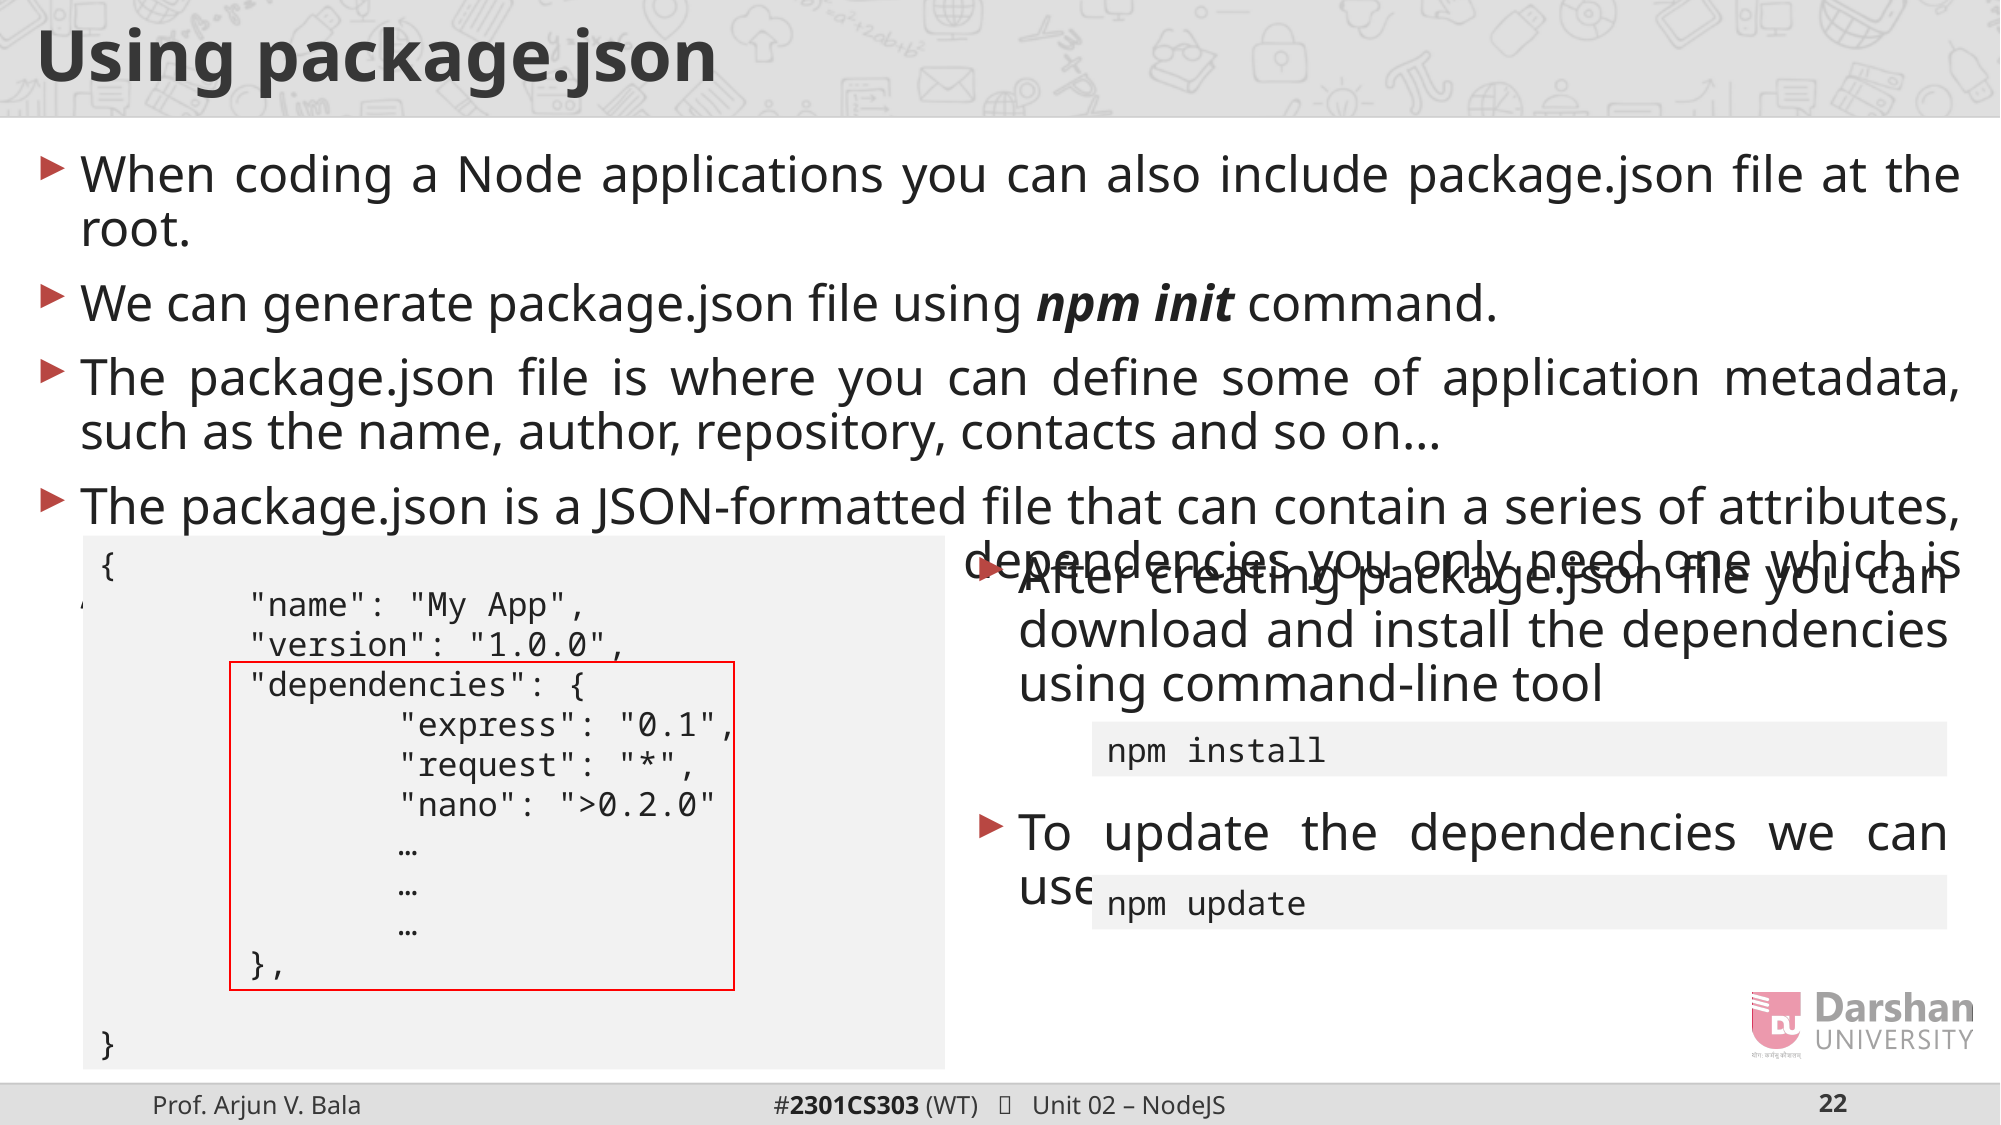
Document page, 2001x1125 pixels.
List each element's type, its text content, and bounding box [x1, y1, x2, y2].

text_box { "name": "My App", "version": "1.0.0", "dependencies": { "express": "0.1", "request": "*", "nano": ">0.2.0" … … … }, } [83, 535, 945, 1070]
text_box [229, 661, 735, 991]
list When coding a Node applications you can also include package.json file at the root. We can generate package.json file using npm init command. The package.json file is where you can define some of application metadata, such as the name, author, repository, contacts and so on… The package.json is a JSON-formatted file that can contain a series of attributes, but for the purpose of declaring the dependencies you only need one which is “dependencies”. [21, 141, 1979, 1059]
text_box After creating package.json file you can download and install the dependencies using command-line tool To update the dependencies we can use [960, 542, 1966, 1120]
text_box npm update [1092, 874, 1948, 930]
title Using package.json [0, 0, 2000, 117]
text_box npm install [1092, 721, 1948, 777]
